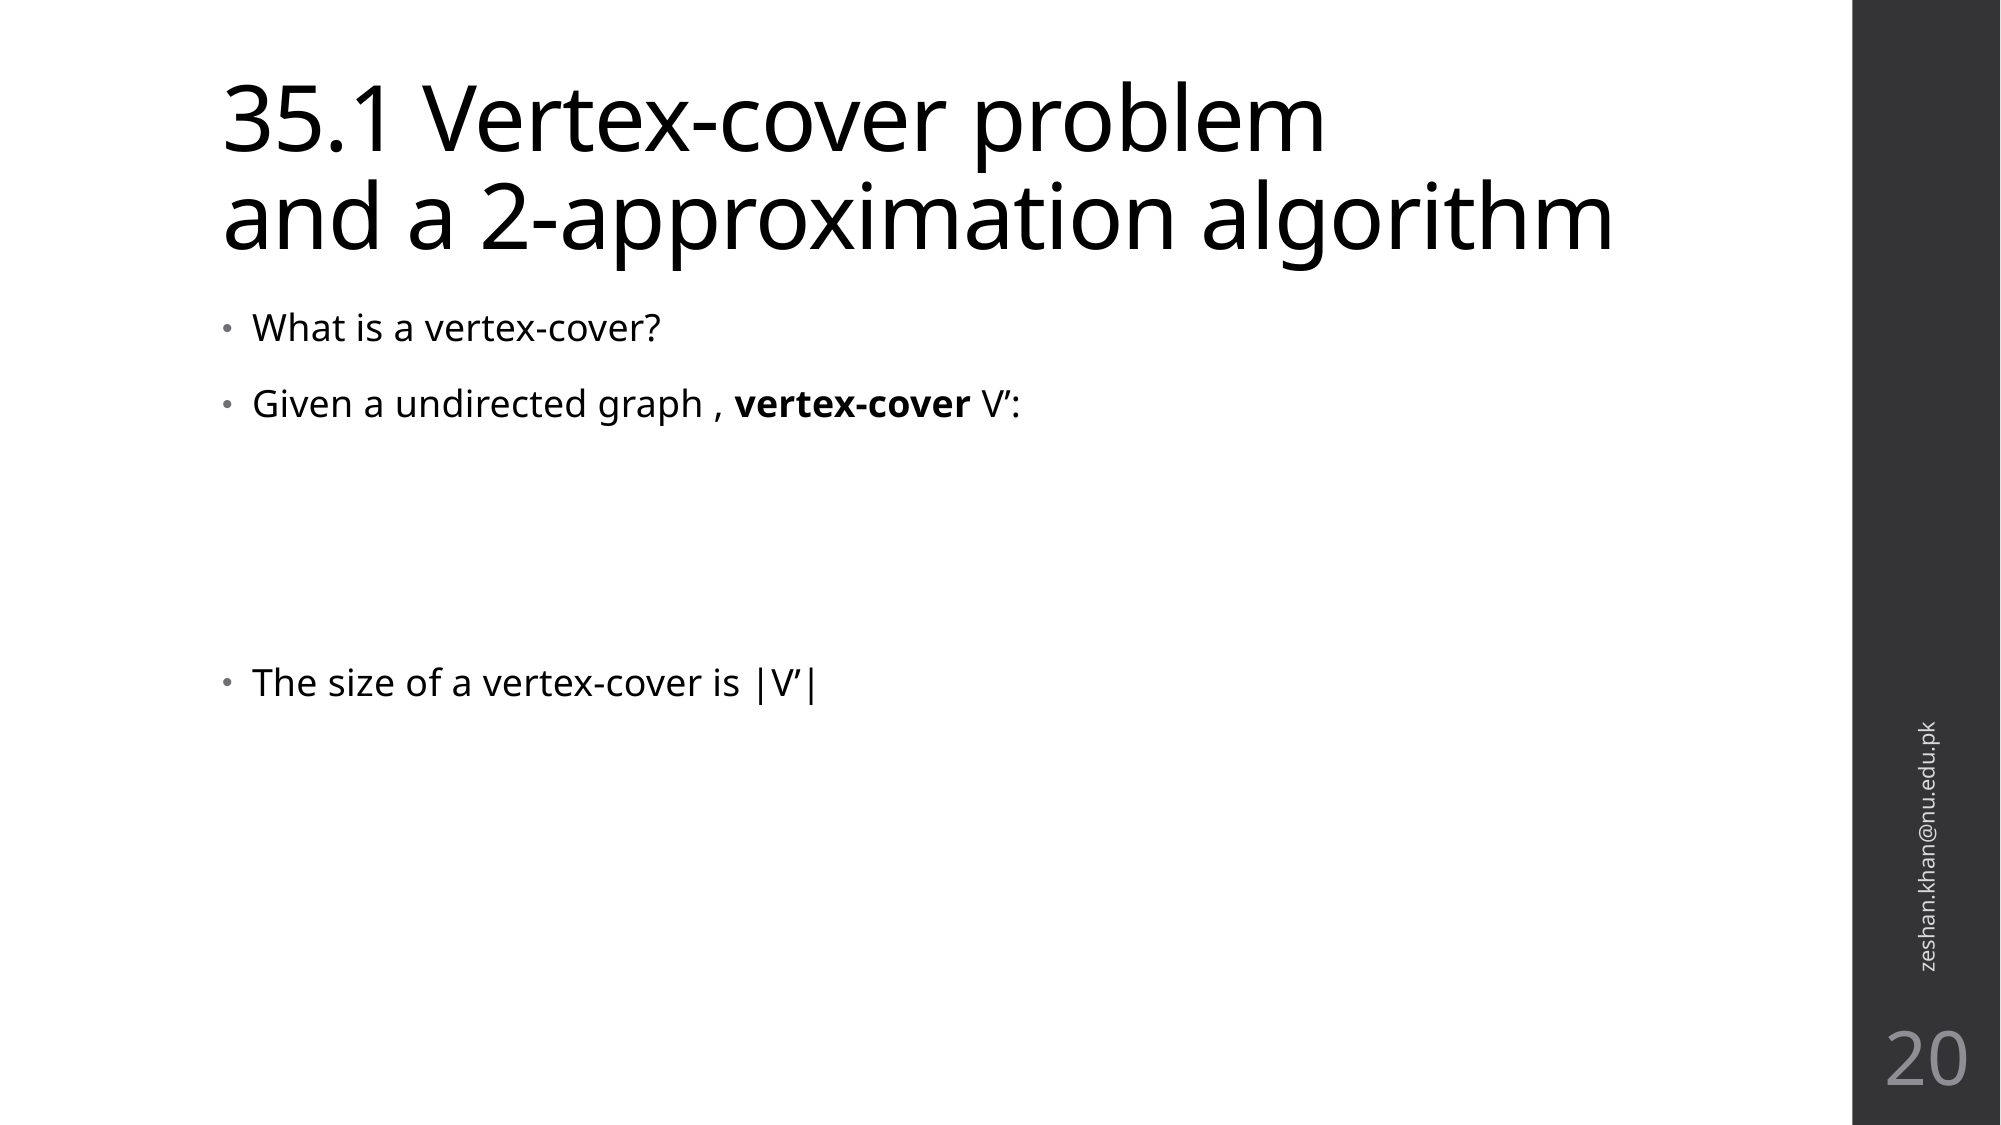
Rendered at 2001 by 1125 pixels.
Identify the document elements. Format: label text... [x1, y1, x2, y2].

footer zeshan.khan@nu.edu.pk [1897, 400, 1958, 988]
slide_number 20 [1852, 1012, 2000, 1110]
title 35.1 Vertex-cover problem and a 2-approximation algorithm [206, 60, 1797, 278]
